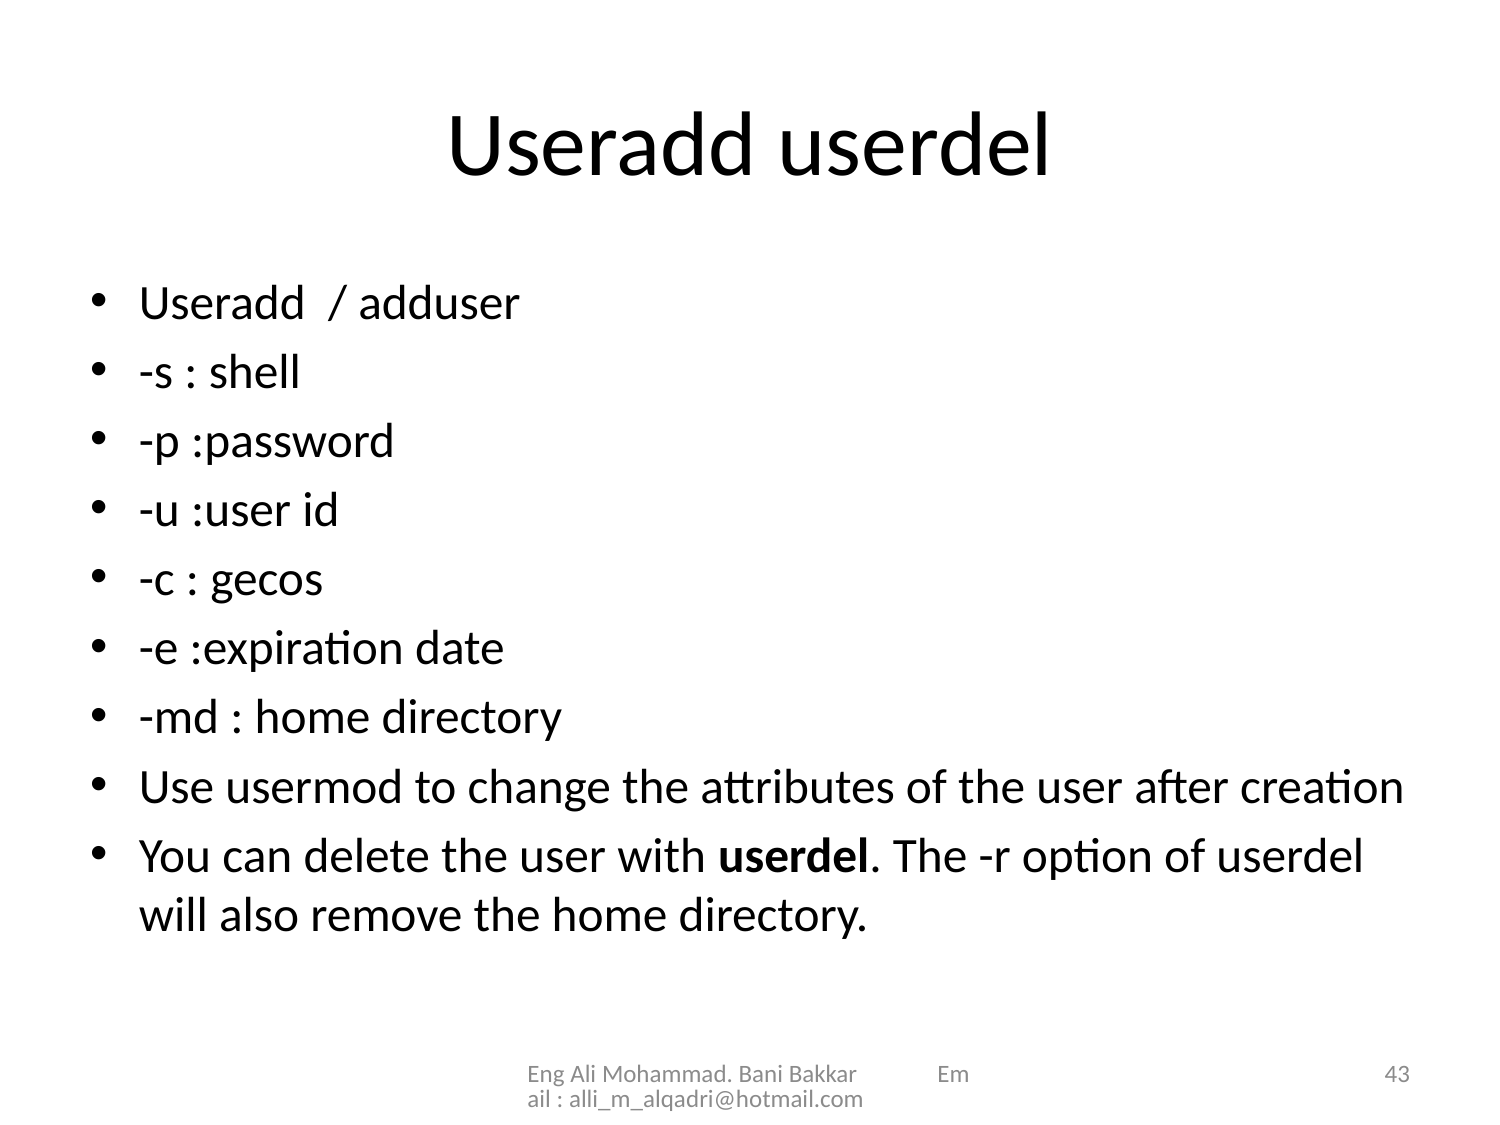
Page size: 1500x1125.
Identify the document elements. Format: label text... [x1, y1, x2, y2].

title Useradd userdel [75, 45, 1425, 233]
footer Eng Ali Mohammad. Bani Bakkar Email : alli_m_alqadri@hotmail.com [512, 1042, 988, 1103]
slide_number 43 [1074, 1042, 1425, 1103]
list Useradd / adduser -s : shell -p :password -u :user id -c : gecos -e :expiration date -md : home directory Use usermod to change the attributes of the user after creation You can delete the user with userdel. The -r option of userdel will also remove the home directory. [75, 262, 1425, 1005]
